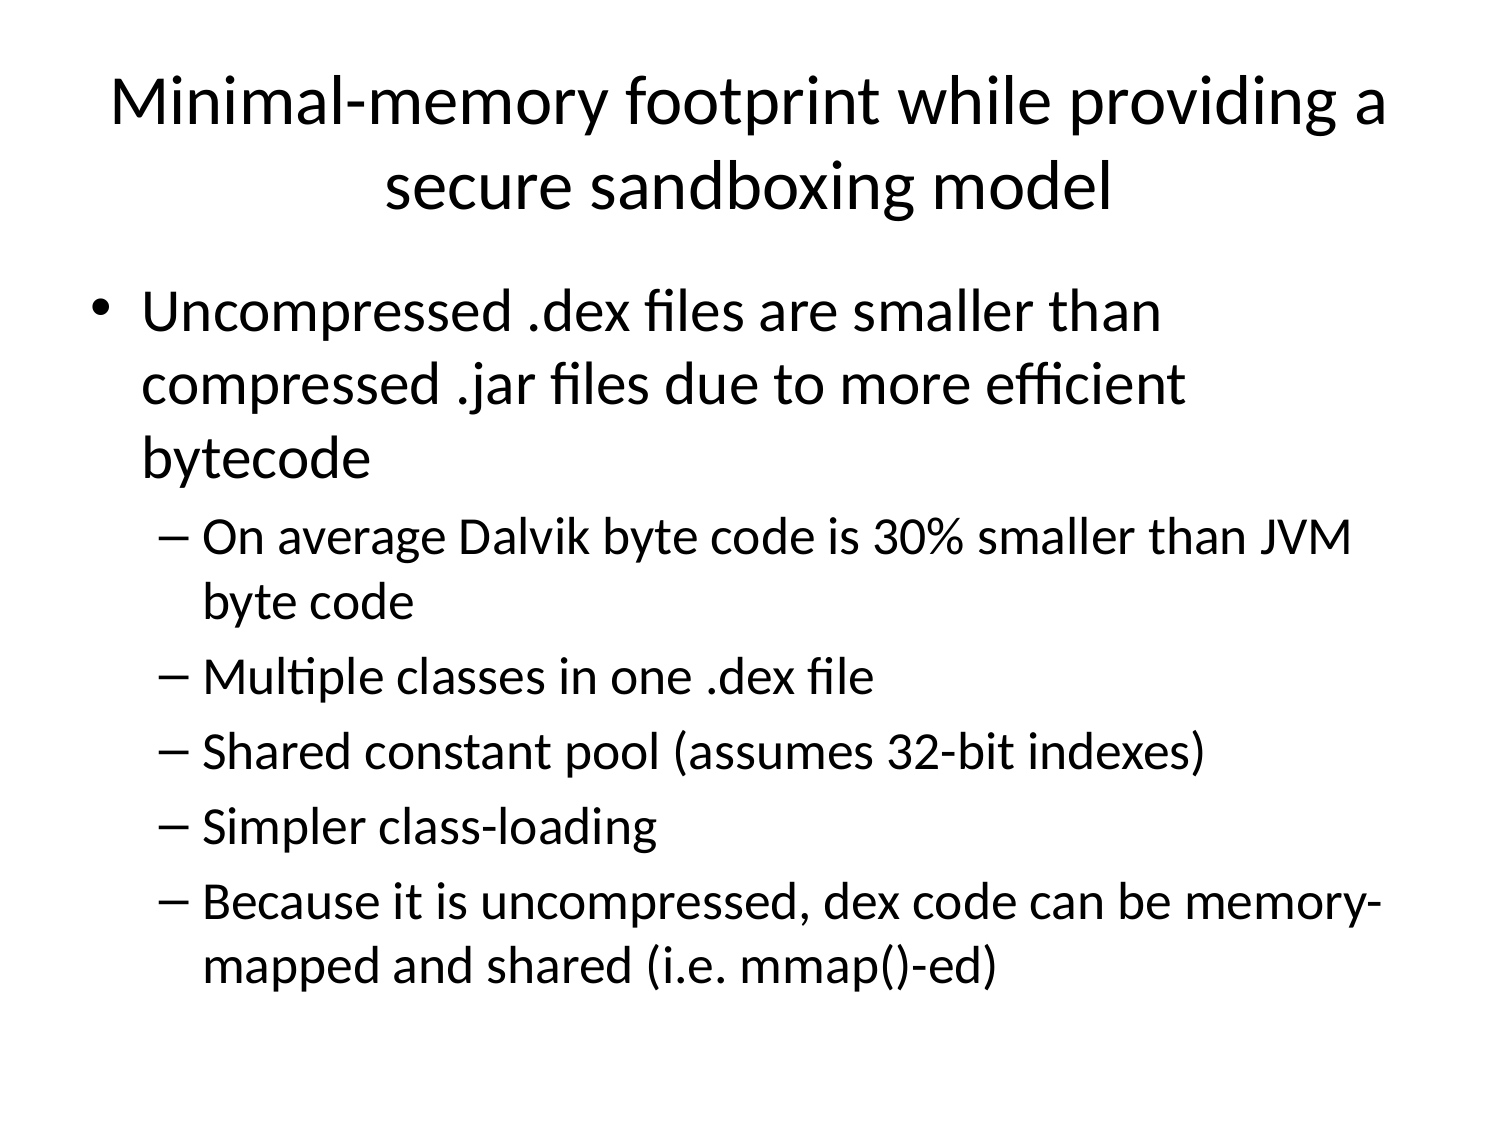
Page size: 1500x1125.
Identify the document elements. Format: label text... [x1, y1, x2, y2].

list Uncompressed .dex files are smaller than compressed .jar files due to more efficient bytecode On average Dalvik byte code is 30% smaller than JVM byte code Multiple classes in one .dex file Shared constant pool (assumes 32-bit indexes) Simpler class-loading Because it is uncompressed, dex code can be memory-mapped and shared (i.e. mmap()-ed) [75, 262, 1425, 1005]
title Minimal-memory footprint while providing a secure sandboxing model [75, 45, 1425, 233]
